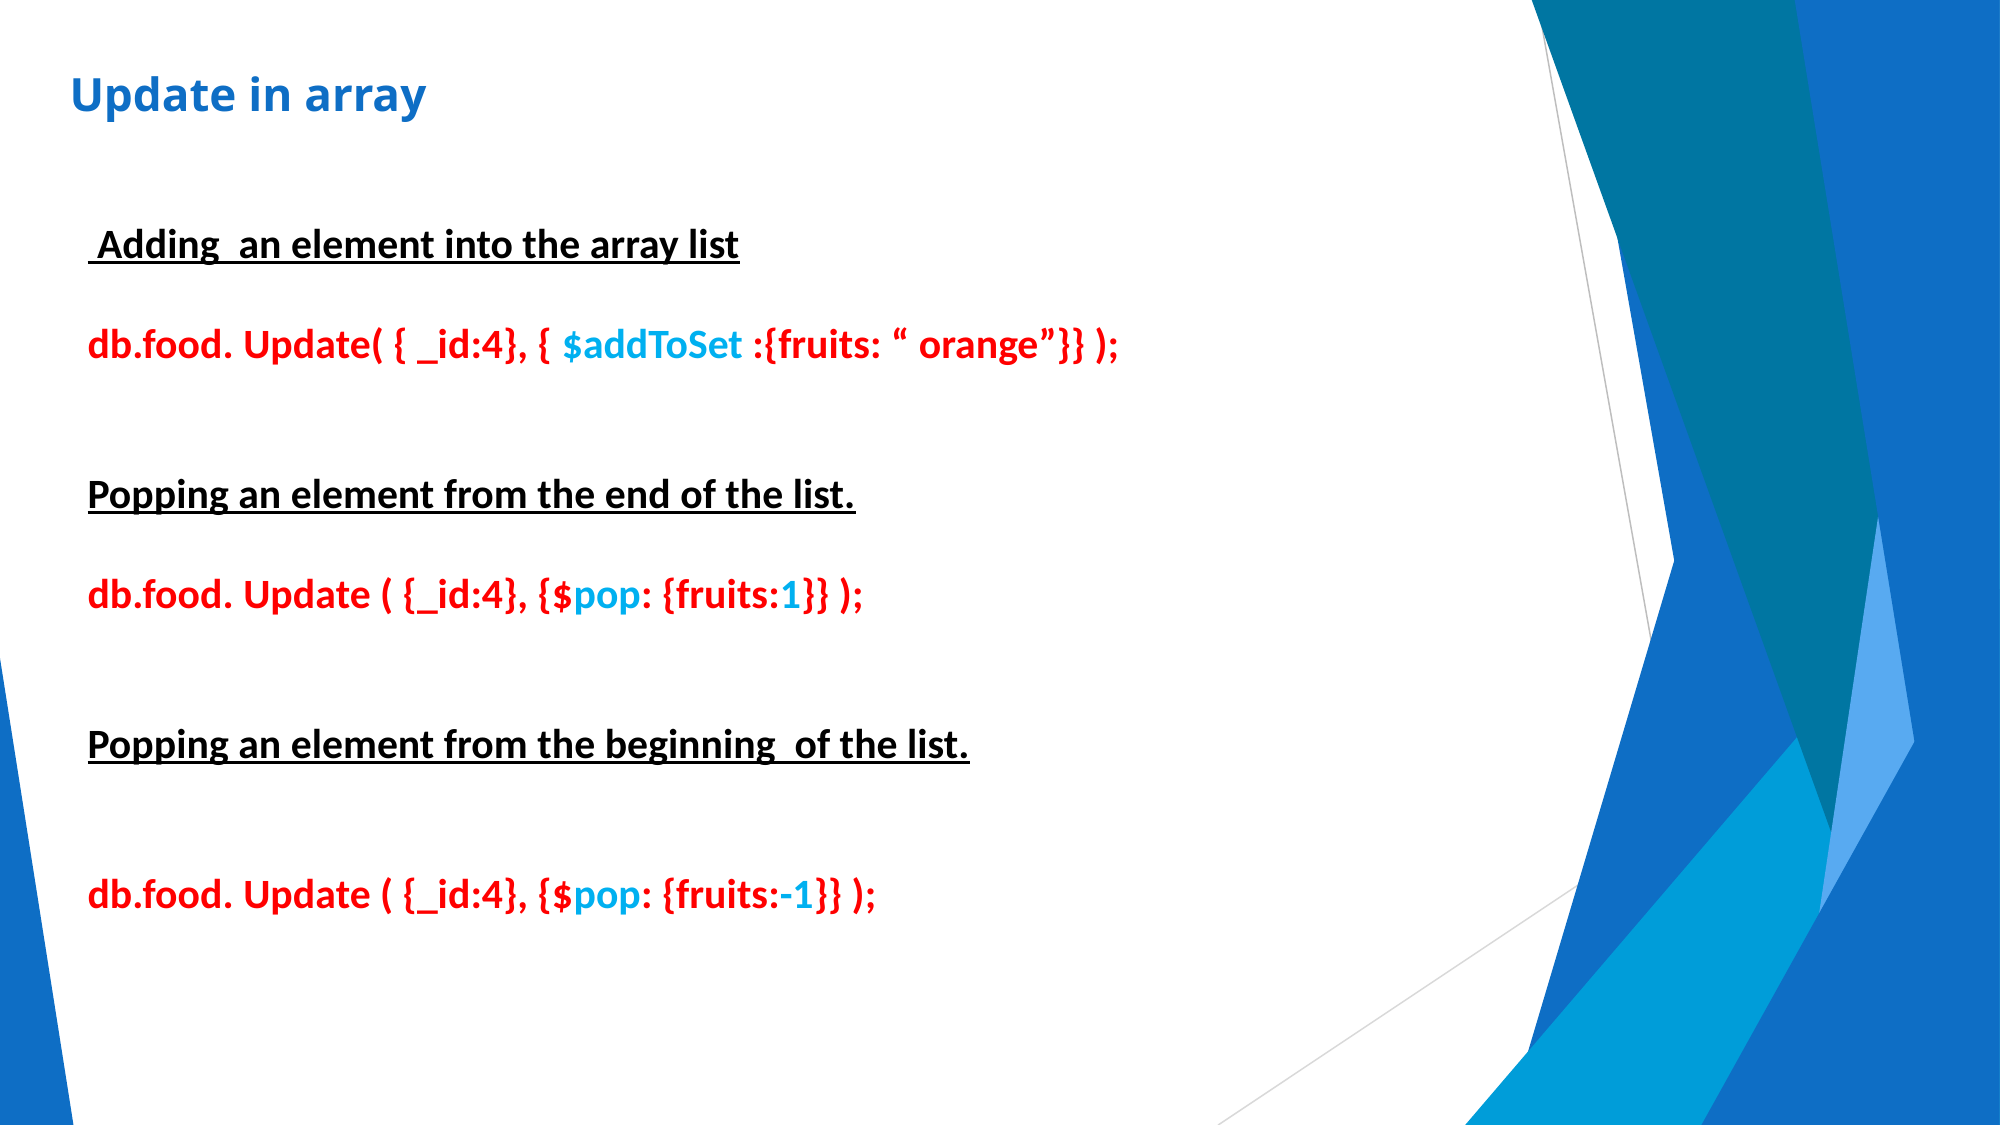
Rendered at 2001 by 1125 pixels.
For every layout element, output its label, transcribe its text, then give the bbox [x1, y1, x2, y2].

title Update in array [69, 65, 1931, 122]
list Adding an element into the array list db.food. Update( { _id:4}, { $addToSet :{fruits: “ orange”}} ); Popping an element from the end of the list. db.food. Update ( {_id:4}, {$pop: {fruits:1}} ); Popping an element from the beginning of the list. db.food. Update ( {_id:4}, {$pop: {fruits:-1}} ); [87, 216, 1788, 1025]
